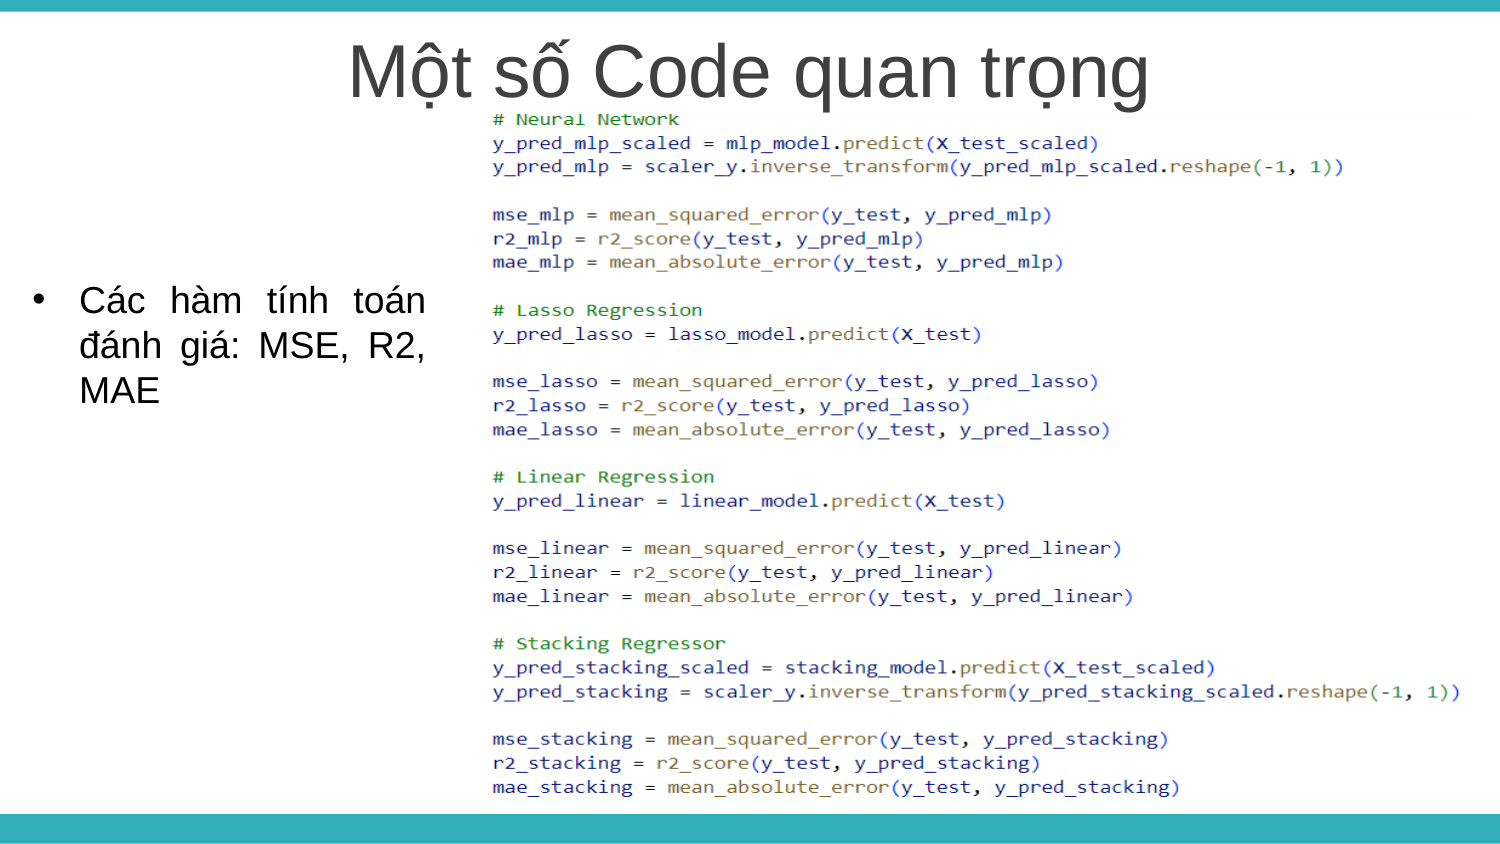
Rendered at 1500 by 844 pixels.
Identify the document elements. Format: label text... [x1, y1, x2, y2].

list Một số Code quan trọng [0, 20, 1500, 115]
picture [478, 114, 1475, 805]
text_box Các hàm tính toán đánh giá: MSE, R2, MAE [17, 268, 442, 418]
